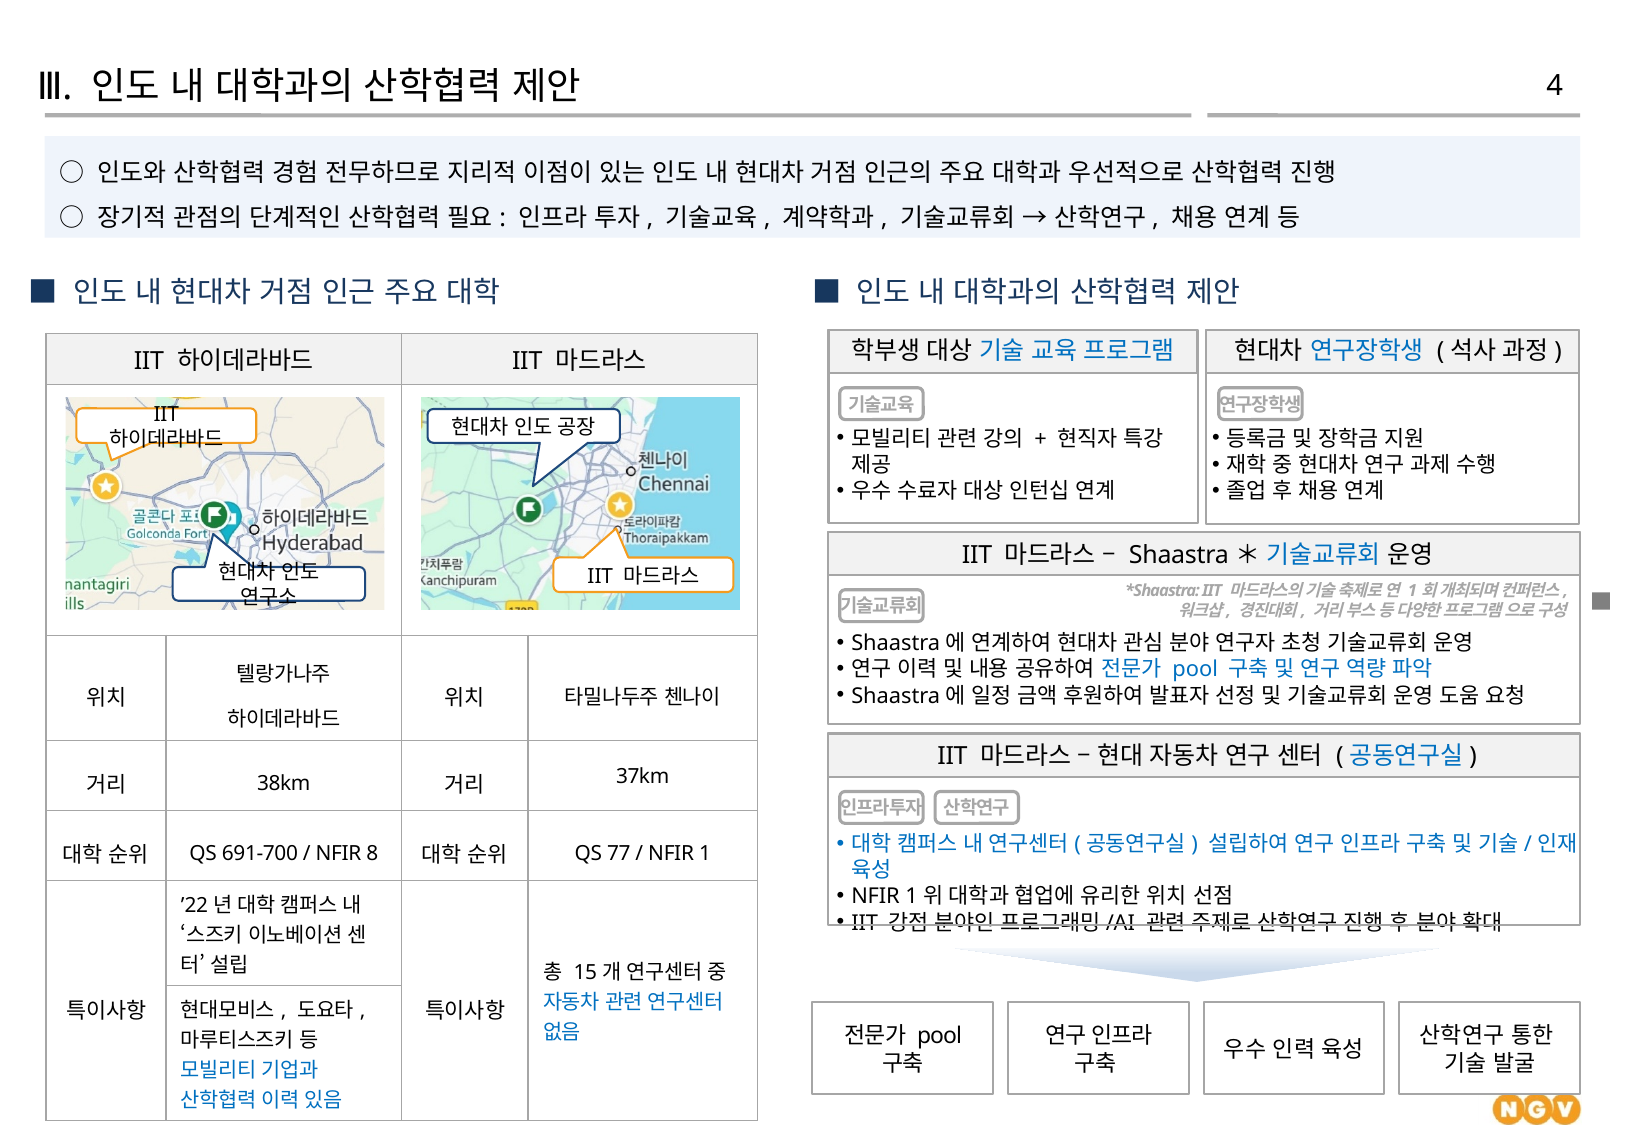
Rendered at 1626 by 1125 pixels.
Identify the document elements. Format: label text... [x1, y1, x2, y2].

title Ⅲ. 인도 내 대학과의 산학협력 제안 [21, 53, 1203, 116]
text_box [952, 946, 1442, 984]
table_cell [402, 385, 757, 635]
table_header IIT 마드라스 [402, 334, 757, 384]
table_cell 총 15개 연구센터 중 자동차 관련 연구센터 없음 [529, 881, 757, 1120]
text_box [821, 531, 1581, 744]
table_cell 거리 [47, 741, 165, 810]
table_cell 특이사항 [47, 881, 165, 1120]
text_box 연구 인프라 구축 [1006, 1000, 1191, 1096]
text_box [835, 384, 928, 423]
table_cell 37km [529, 741, 757, 810]
text_box 우수 인력 육성 [1202, 1000, 1387, 1096]
table_cell 위치 [402, 636, 527, 740]
text_box ■ 인도 내 현대차 거점 인근 주요 대학 [15, 267, 515, 316]
table_cell [47, 385, 401, 635]
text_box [1206, 384, 1315, 423]
text_box [1590, 590, 1612, 612]
table_cell 대학 순위 [402, 811, 527, 880]
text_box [1196, 326, 1600, 524]
table_cell 현대모비스, 도요타, 마루티스즈키 등 모빌리티 기업과 산학협력 이력 있음 [167, 986, 401, 1120]
table_cell 거리 [402, 741, 527, 810]
text_box ■ 인도 내 대학과의 산학협력 제안 [798, 267, 1255, 316]
table_cell 38km [167, 741, 401, 810]
table_cell 타밀나두주 첸나이 [529, 636, 757, 740]
table_cell 위치 [47, 636, 165, 740]
text_box ○ 인도와 산학협력 경험 전무하므로 지리적 이점이 있는 인도 내 현대차 거점 인근의 주요 대학과 우선적으로 산학협력 진행 ○ 장기적 관점의 단계적인 산학협력 필요: 인프라 투자, 기술교육, 계약학과, 기술교류회 → 산학연구, 채용 연계 등 [43, 134, 1582, 240]
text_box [827, 586, 936, 625]
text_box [827, 788, 928, 827]
table_cell 텔랑가나주 하이데라바드 [167, 636, 401, 740]
table_cell 특이사항 [402, 881, 527, 1120]
table_cell QS 691-700 / NFIR 8 [167, 811, 401, 880]
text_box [930, 788, 1024, 827]
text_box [420, 396, 741, 610]
table_cell ’22년 대학 캠퍼스 내 ‘스즈키 이노베이션 센터’ 설립 [167, 881, 401, 985]
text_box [65, 396, 385, 610]
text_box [821, 326, 1195, 524]
picture [1478, 1096, 1582, 1125]
text_box 전문가 pool 구축 [810, 1000, 995, 1096]
slide_number 4 [1497, 53, 1579, 114]
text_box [821, 732, 1593, 926]
table_cell 대학 순위 [47, 811, 165, 880]
table_cell QS 77 / NFIR 1 [529, 811, 757, 880]
text_box 산학연구 통한 기술 발굴 [1397, 1000, 1582, 1096]
table_header IIT 하이데라바드 [47, 334, 401, 384]
